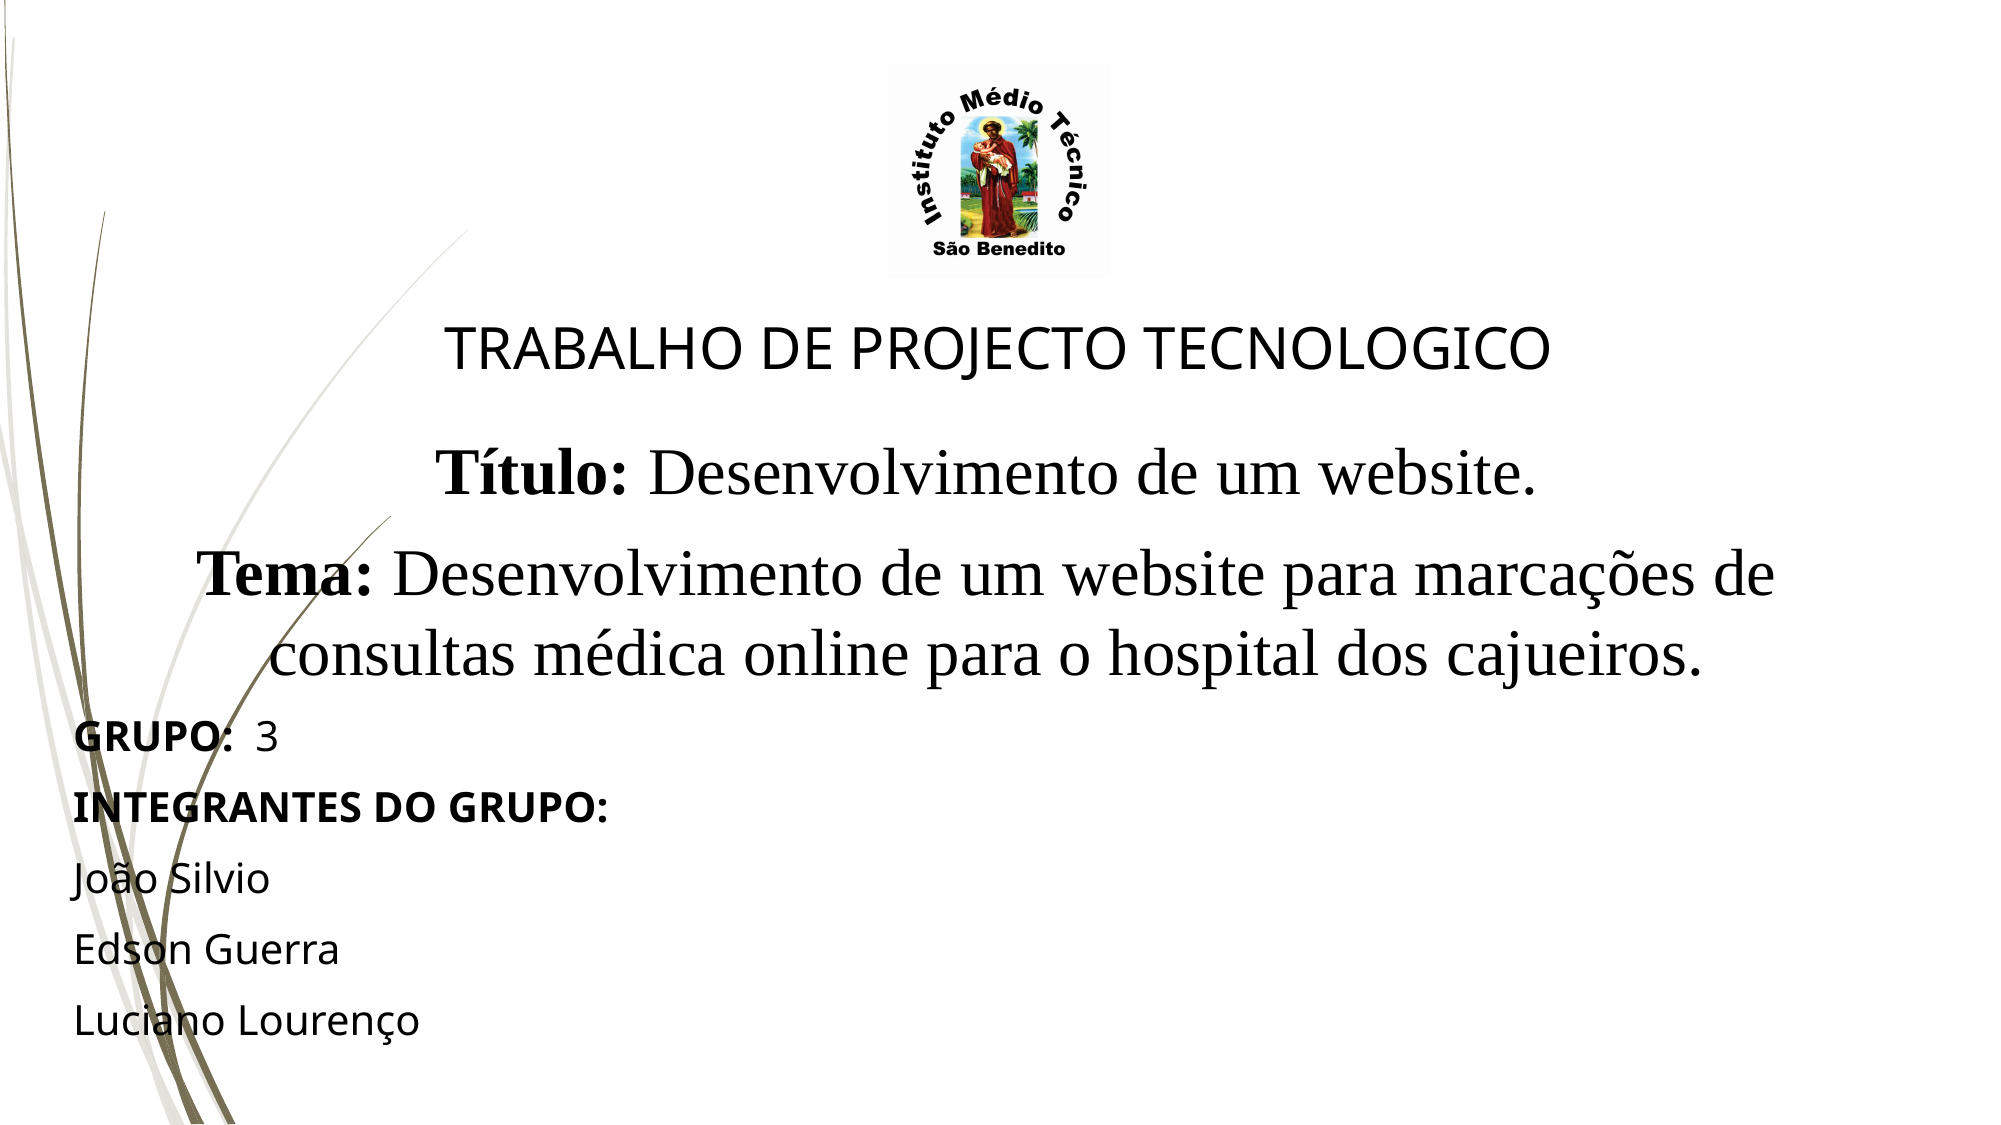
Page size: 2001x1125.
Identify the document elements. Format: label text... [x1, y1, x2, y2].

title TRABALHO DE PROJECTO TECNOLOGICO [267, 308, 1731, 389]
picture [887, 63, 1111, 278]
subtitle Título: Desenvolvimento de um website. Tema: Desenvolvimento de um website para marcações de consultas médica online para o hospital dos cajueiros. GRUPO: 3 INTEGRANTES DO GRUPO: João Silvio Edson Guerra Luciano Lourenço [58, 420, 1918, 1091]
